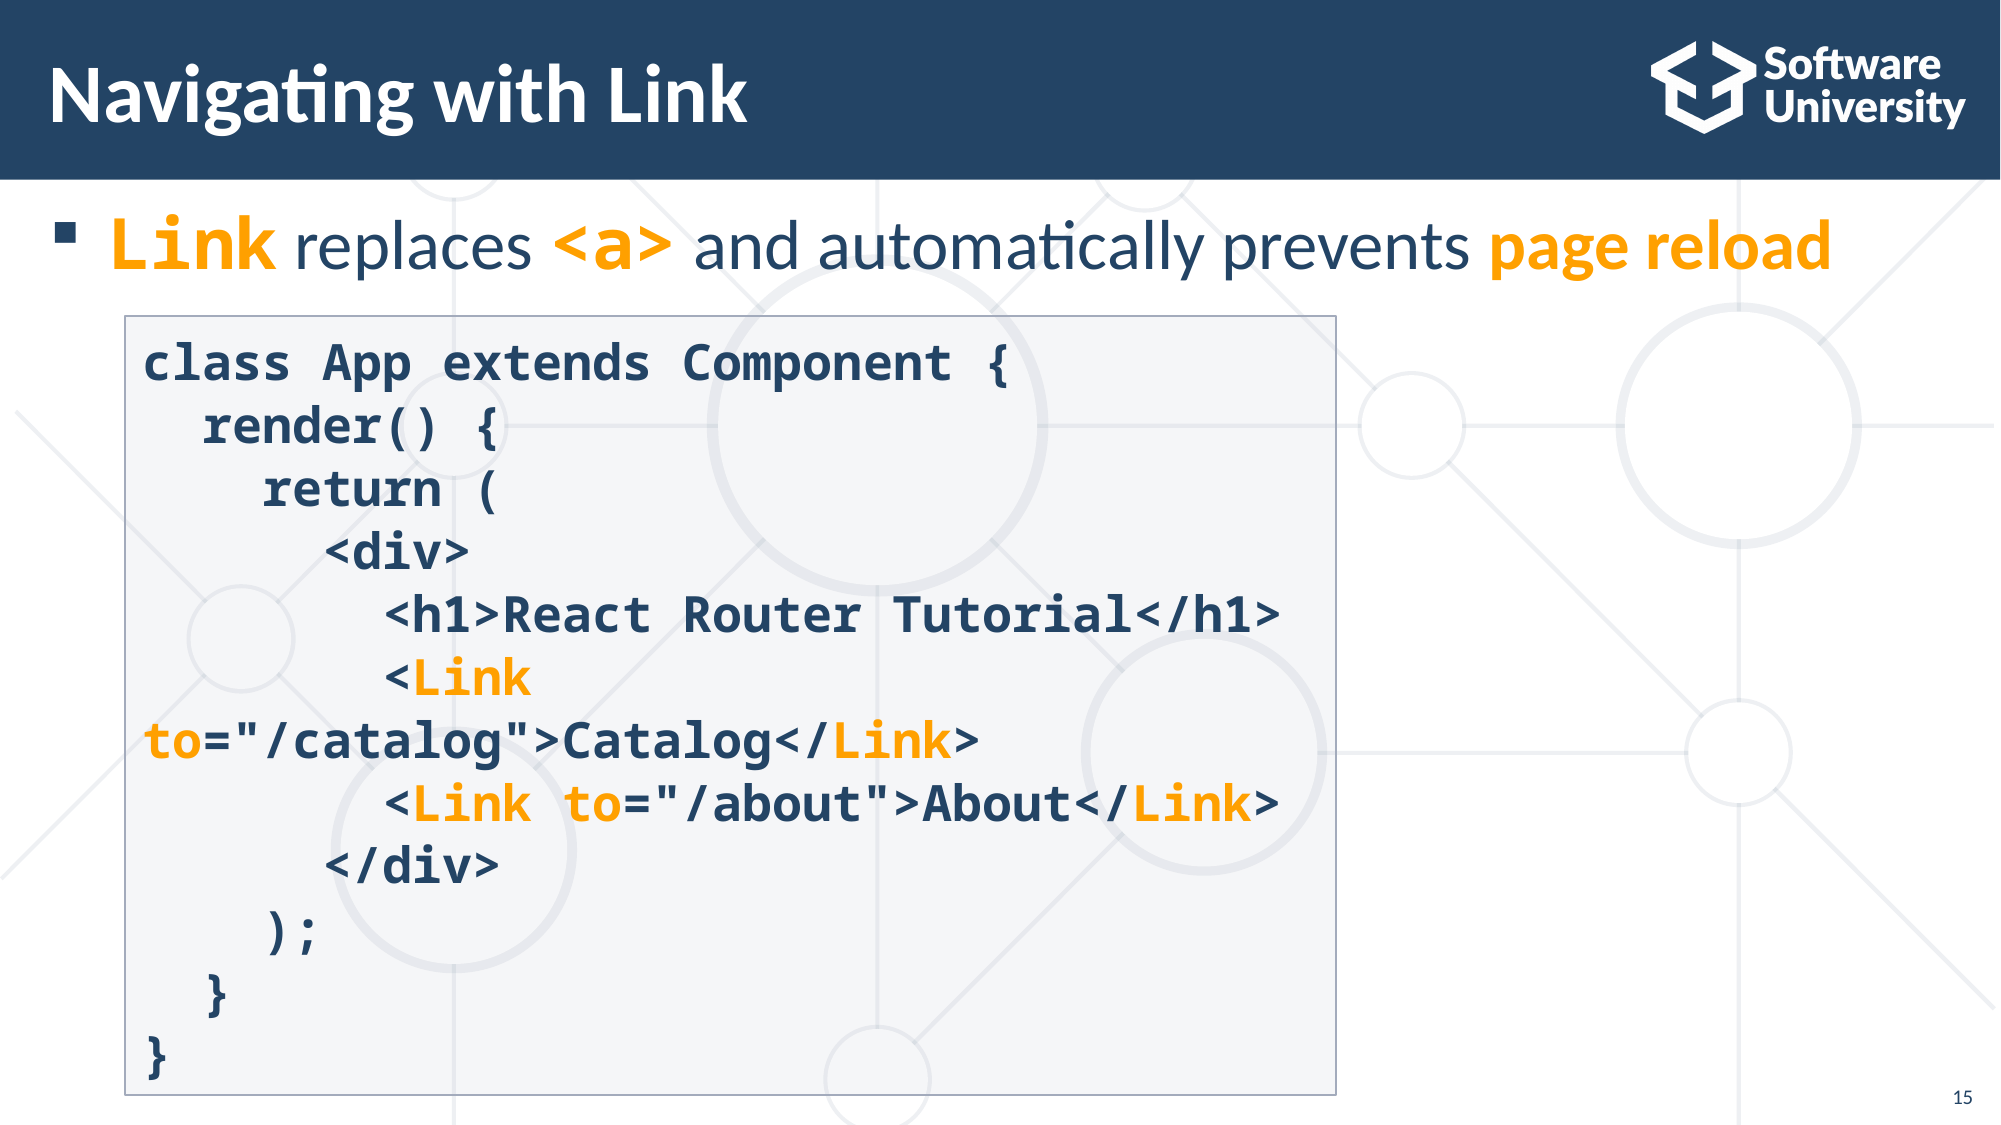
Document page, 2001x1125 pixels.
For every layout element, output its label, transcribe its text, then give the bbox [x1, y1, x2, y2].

list Link replaces <a> and automatically prevents page reload [31, 188, 1968, 1103]
slide_number 15 [1927, 1067, 1989, 1117]
text_box class App extends Component { render() { return ( <div> <h1>React Router Tutorial</h1> <Link to="/catalog">Catalog</Link> <Link to="/about">About</Link> </div> ); } } [124, 315, 1336, 1095]
title Navigating with Link [31, 16, 1625, 162]
picture [1651, 41, 1966, 134]
